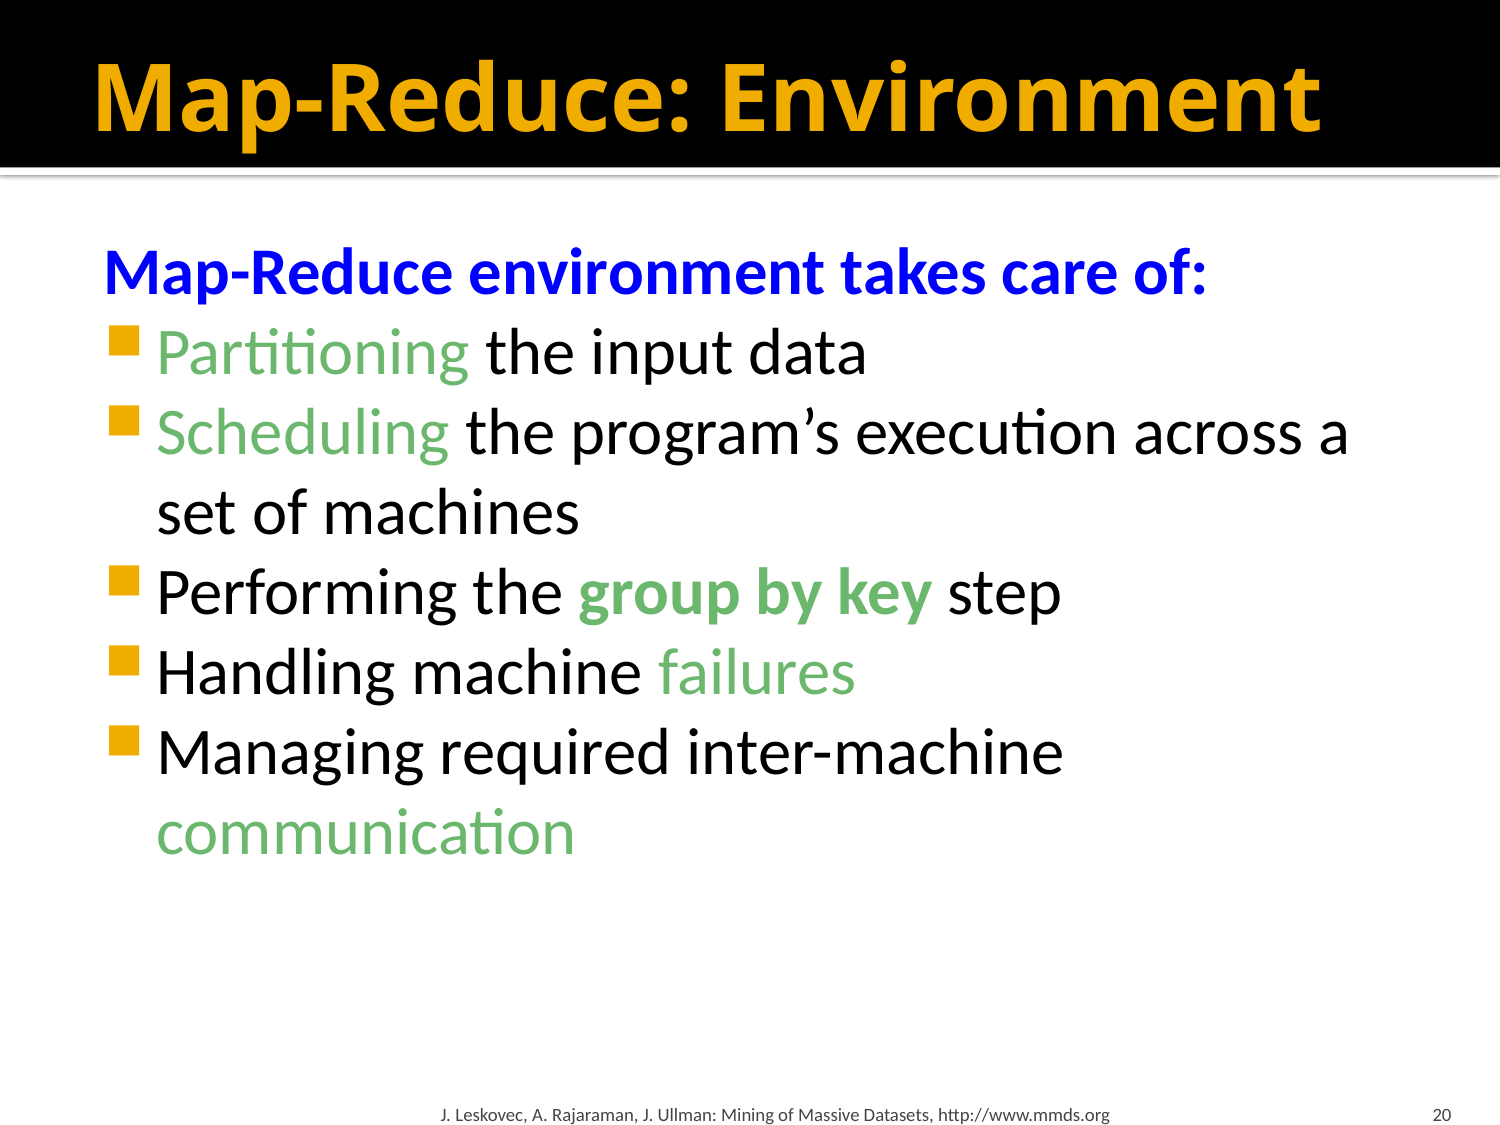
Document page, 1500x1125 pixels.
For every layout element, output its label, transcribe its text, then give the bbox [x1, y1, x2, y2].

title Map-Reduce: Environment [75, 12, 1425, 175]
slide_number 20 [1345, 1080, 1467, 1125]
footer J. Leskovec, A. Rajaraman, J. Ullman: Mining of Massive Datasets, http://www.mmds.org [433, 1080, 1337, 1125]
list Map-Reduce environment takes care of: Partitioning the input data Scheduling the program’s execution across a set of machines Performing the group by key step Handling machine failures Managing required inter-machine communication [75, 212, 1425, 1075]
